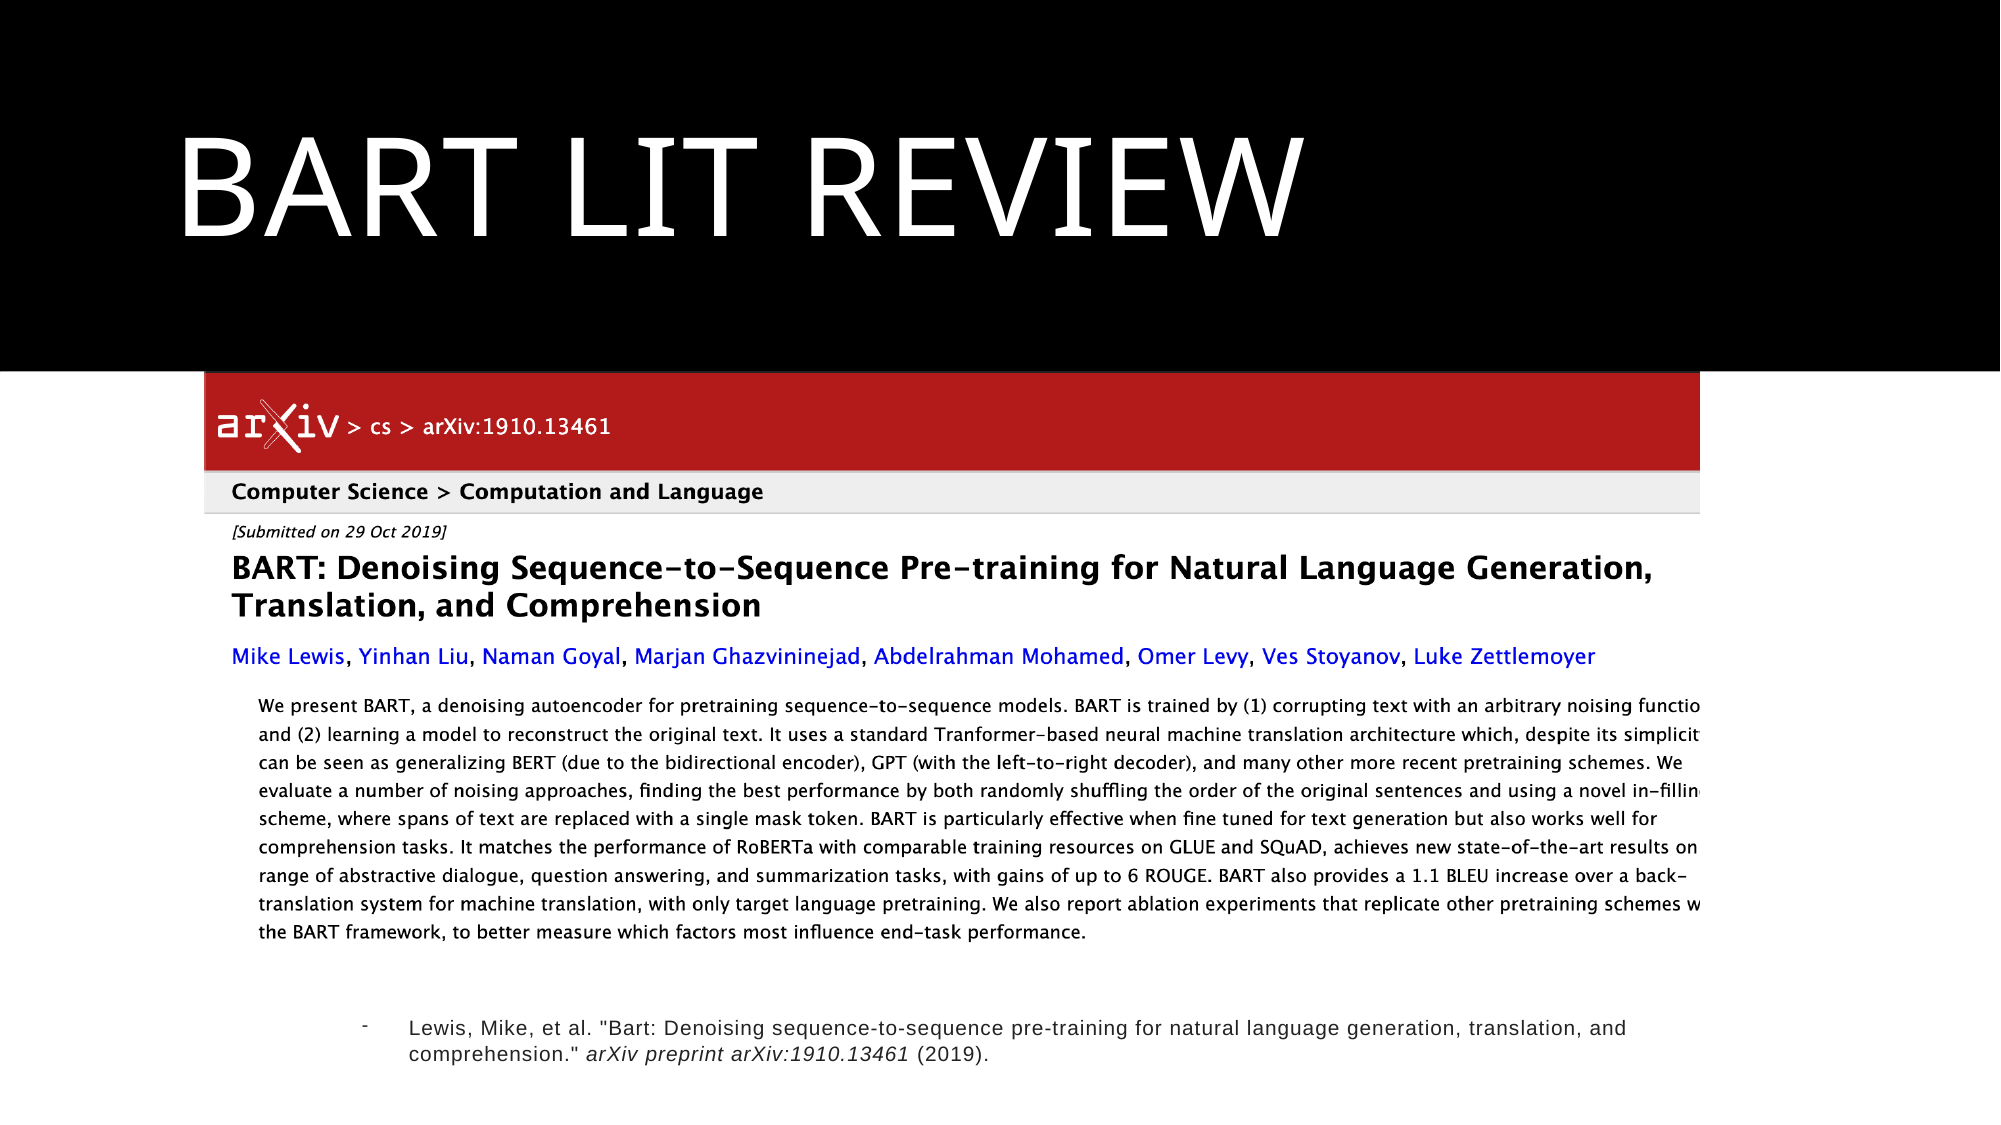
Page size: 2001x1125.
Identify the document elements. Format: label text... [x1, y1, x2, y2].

list Lewis, Mike, et al. "Bart: Denoising sequence-to-sequence pre-training for natural language generation, translation, and comprehension." arXiv preprint arXiv:1910.13461 (2019). [346, 1007, 1649, 1105]
text_box [0, 372, 2000, 1125]
text_box [0, 0, 2000, 372]
title Bart lit review [157, 52, 1842, 332]
picture [204, 371, 1700, 979]
